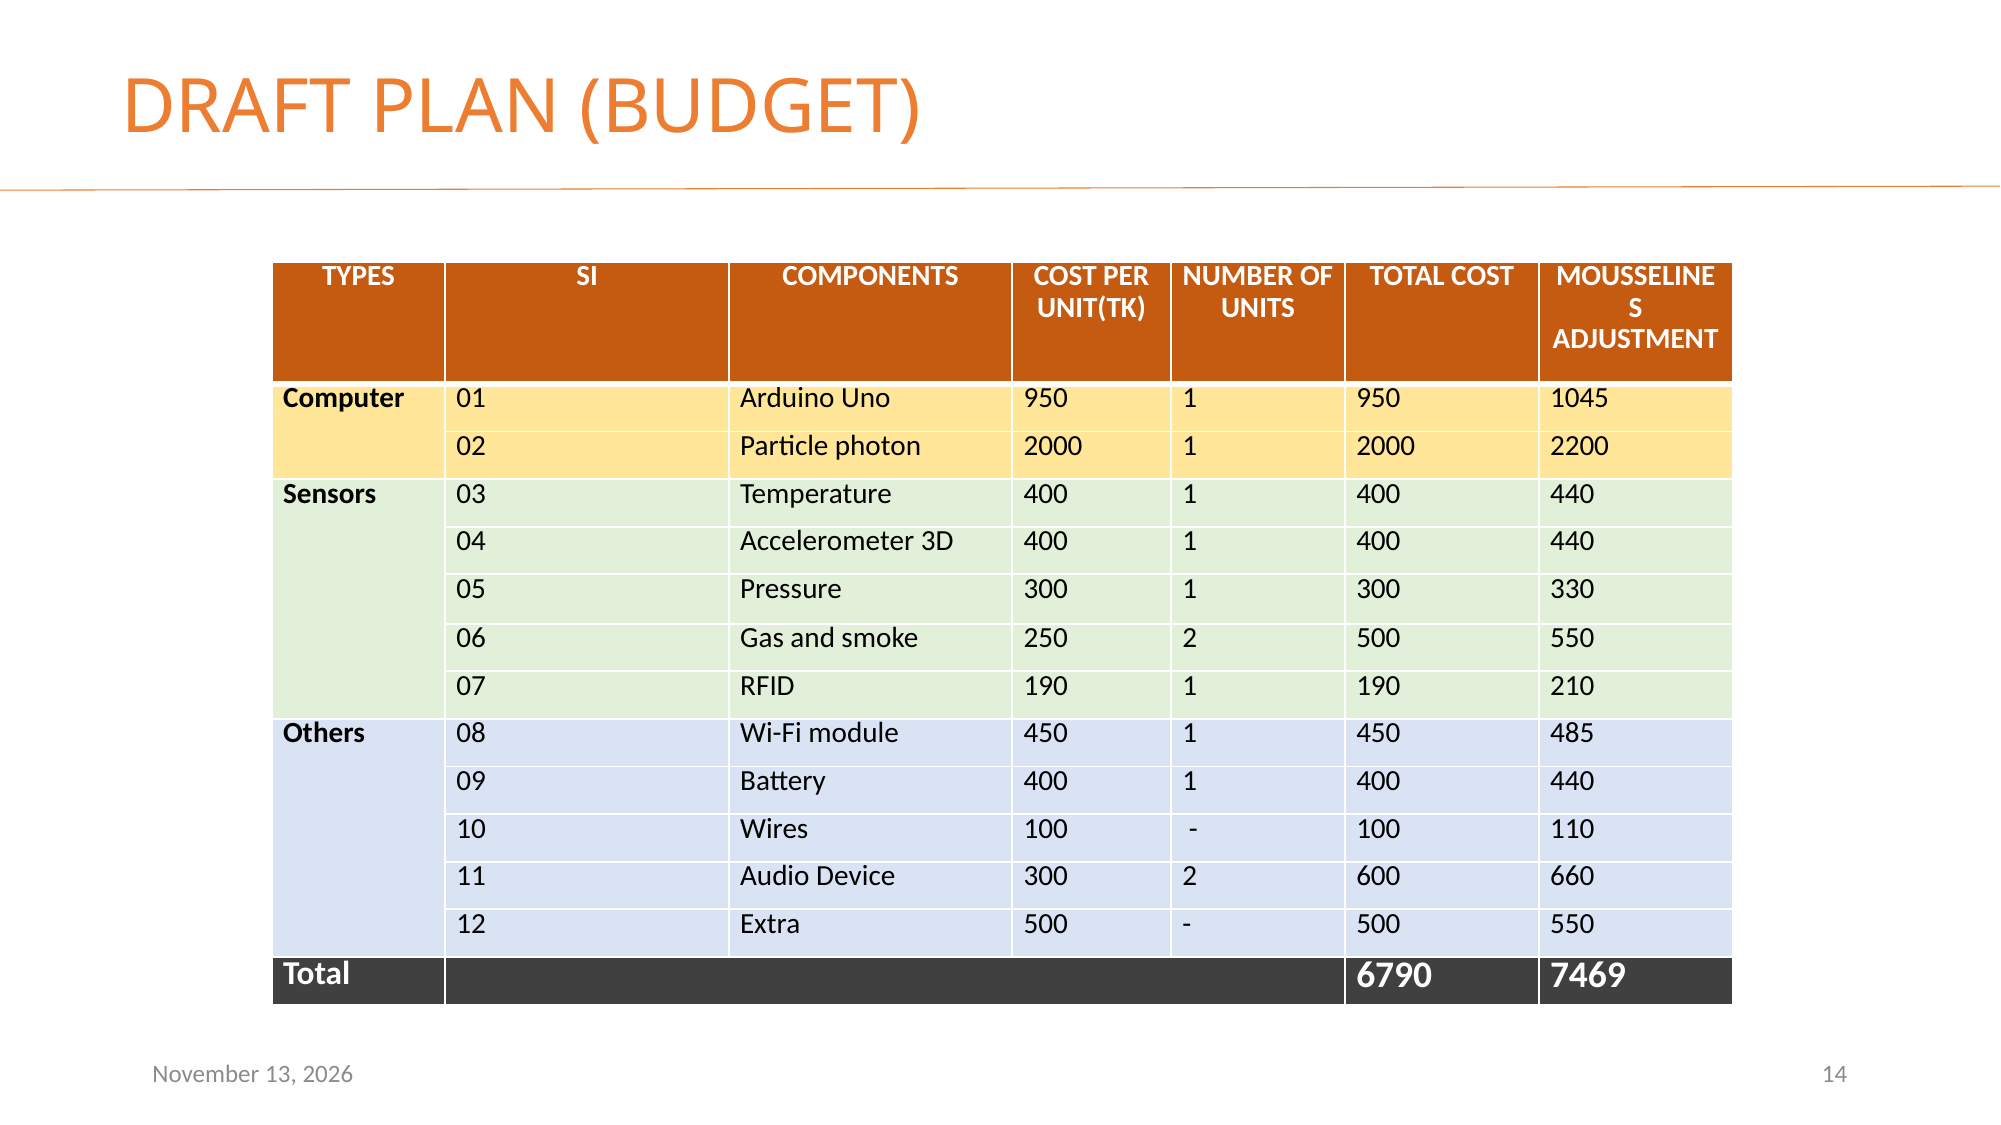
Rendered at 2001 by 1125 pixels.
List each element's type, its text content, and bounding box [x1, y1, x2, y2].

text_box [0, 186, 2000, 191]
table_header COMPONENTS [730, 263, 1011, 381]
table_cell Arduino Uno [730, 387, 1011, 431]
table_cell Wires [730, 815, 1011, 861]
table_cell - [1172, 910, 1344, 956]
table_cell 950 [1013, 387, 1170, 431]
table_cell 05 [446, 575, 728, 623]
table_cell 2200 [1540, 432, 1732, 478]
table_header COST PER UNIT(TK) [1013, 263, 1170, 381]
table_cell 6790 [1346, 958, 1538, 1004]
table_cell 330 [1540, 575, 1732, 623]
table_cell 400 [1013, 480, 1170, 526]
table_cell 09 [446, 767, 728, 813]
table_cell 03 [446, 480, 728, 526]
table_cell 450 [1013, 720, 1170, 766]
table_cell 2000 [1346, 432, 1538, 478]
table_cell 12 [446, 910, 728, 956]
table_cell 10 [446, 815, 728, 861]
table_cell 300 [1346, 575, 1538, 623]
table_cell 400 [1346, 480, 1538, 526]
table_cell Computer [273, 387, 444, 478]
table_header MOUSSELINES ADJUSTMENT [1540, 263, 1732, 381]
table_cell Extra [730, 910, 1011, 956]
table_header NUMBER OF UNITS [1172, 263, 1344, 381]
table_cell [446, 958, 1344, 1004]
table_cell 400 [1013, 767, 1170, 813]
table_cell Accelerometer 3D [730, 528, 1011, 573]
table_cell 550 [1540, 910, 1732, 956]
table_cell 7469 [1540, 958, 1732, 1004]
table_cell 500 [1346, 625, 1538, 670]
table_cell 190 [1013, 672, 1170, 718]
table_cell Audio Device [730, 863, 1011, 908]
table_cell 1 [1172, 575, 1344, 623]
table_cell 01 [446, 387, 728, 431]
table_cell 07 [446, 672, 728, 718]
table_cell 100 [1346, 815, 1538, 861]
table_cell 400 [1346, 767, 1538, 813]
table_cell Others [273, 720, 444, 956]
table_cell 100 [1013, 815, 1170, 861]
slide_number 14 [1412, 1042, 1863, 1103]
table_cell 550 [1540, 625, 1732, 670]
table_cell 440 [1540, 767, 1732, 813]
table_cell 660 [1540, 863, 1732, 908]
table_cell 950 [1346, 387, 1538, 431]
table_cell 1 [1172, 767, 1344, 813]
table_cell 190 [1346, 672, 1538, 718]
table_cell 06 [446, 625, 728, 670]
table_cell 02 [446, 432, 728, 478]
table_cell 250 [1013, 625, 1170, 670]
table_cell Sensors [273, 480, 444, 718]
table_cell 440 [1540, 528, 1732, 573]
table_cell 400 [1013, 528, 1170, 573]
table_header TYPES [273, 263, 444, 381]
table_cell 08 [446, 720, 728, 766]
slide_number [137, 1042, 588, 1103]
table_cell 04 [446, 528, 728, 573]
table_cell 11 [446, 863, 728, 908]
table_cell - [1172, 815, 1344, 861]
table_cell Gas and smoke [730, 625, 1011, 670]
text_box DRAFT PLAN (BUDGET) [106, 50, 1766, 156]
table_cell Wi-Fi module [730, 720, 1011, 766]
table_cell 110 [1540, 815, 1732, 861]
table_cell 300 [1013, 575, 1170, 623]
table_cell RFID [730, 672, 1011, 718]
table_cell 1045 [1540, 387, 1732, 431]
table_cell 210 [1540, 672, 1732, 718]
table_cell 450 [1346, 720, 1538, 766]
table_cell 2 [1172, 863, 1344, 908]
table_cell 440 [1540, 480, 1732, 526]
table_header TOTAL COST [1346, 263, 1538, 381]
table_cell 500 [1346, 910, 1538, 956]
table_cell Total [273, 958, 444, 1004]
table_header SI [446, 263, 728, 381]
table_cell 485 [1540, 720, 1732, 766]
table_cell 2000 [1013, 432, 1170, 478]
table_cell 600 [1346, 863, 1538, 908]
table_cell 1 [1172, 672, 1344, 718]
table_cell 1 [1172, 480, 1344, 526]
table_cell 1 [1172, 432, 1344, 478]
table_cell 1 [1172, 387, 1344, 431]
table_cell 1 [1172, 720, 1344, 766]
table_cell Particle photon [730, 432, 1011, 478]
table_cell 400 [1346, 528, 1538, 573]
table_cell 500 [1013, 910, 1170, 956]
table_cell 300 [1013, 863, 1170, 908]
table_cell 1 [1172, 528, 1344, 573]
table_cell Pressure [730, 575, 1011, 623]
table_cell Battery [730, 767, 1011, 813]
table_cell 2 [1172, 625, 1344, 670]
table_cell Temperature [730, 480, 1011, 526]
